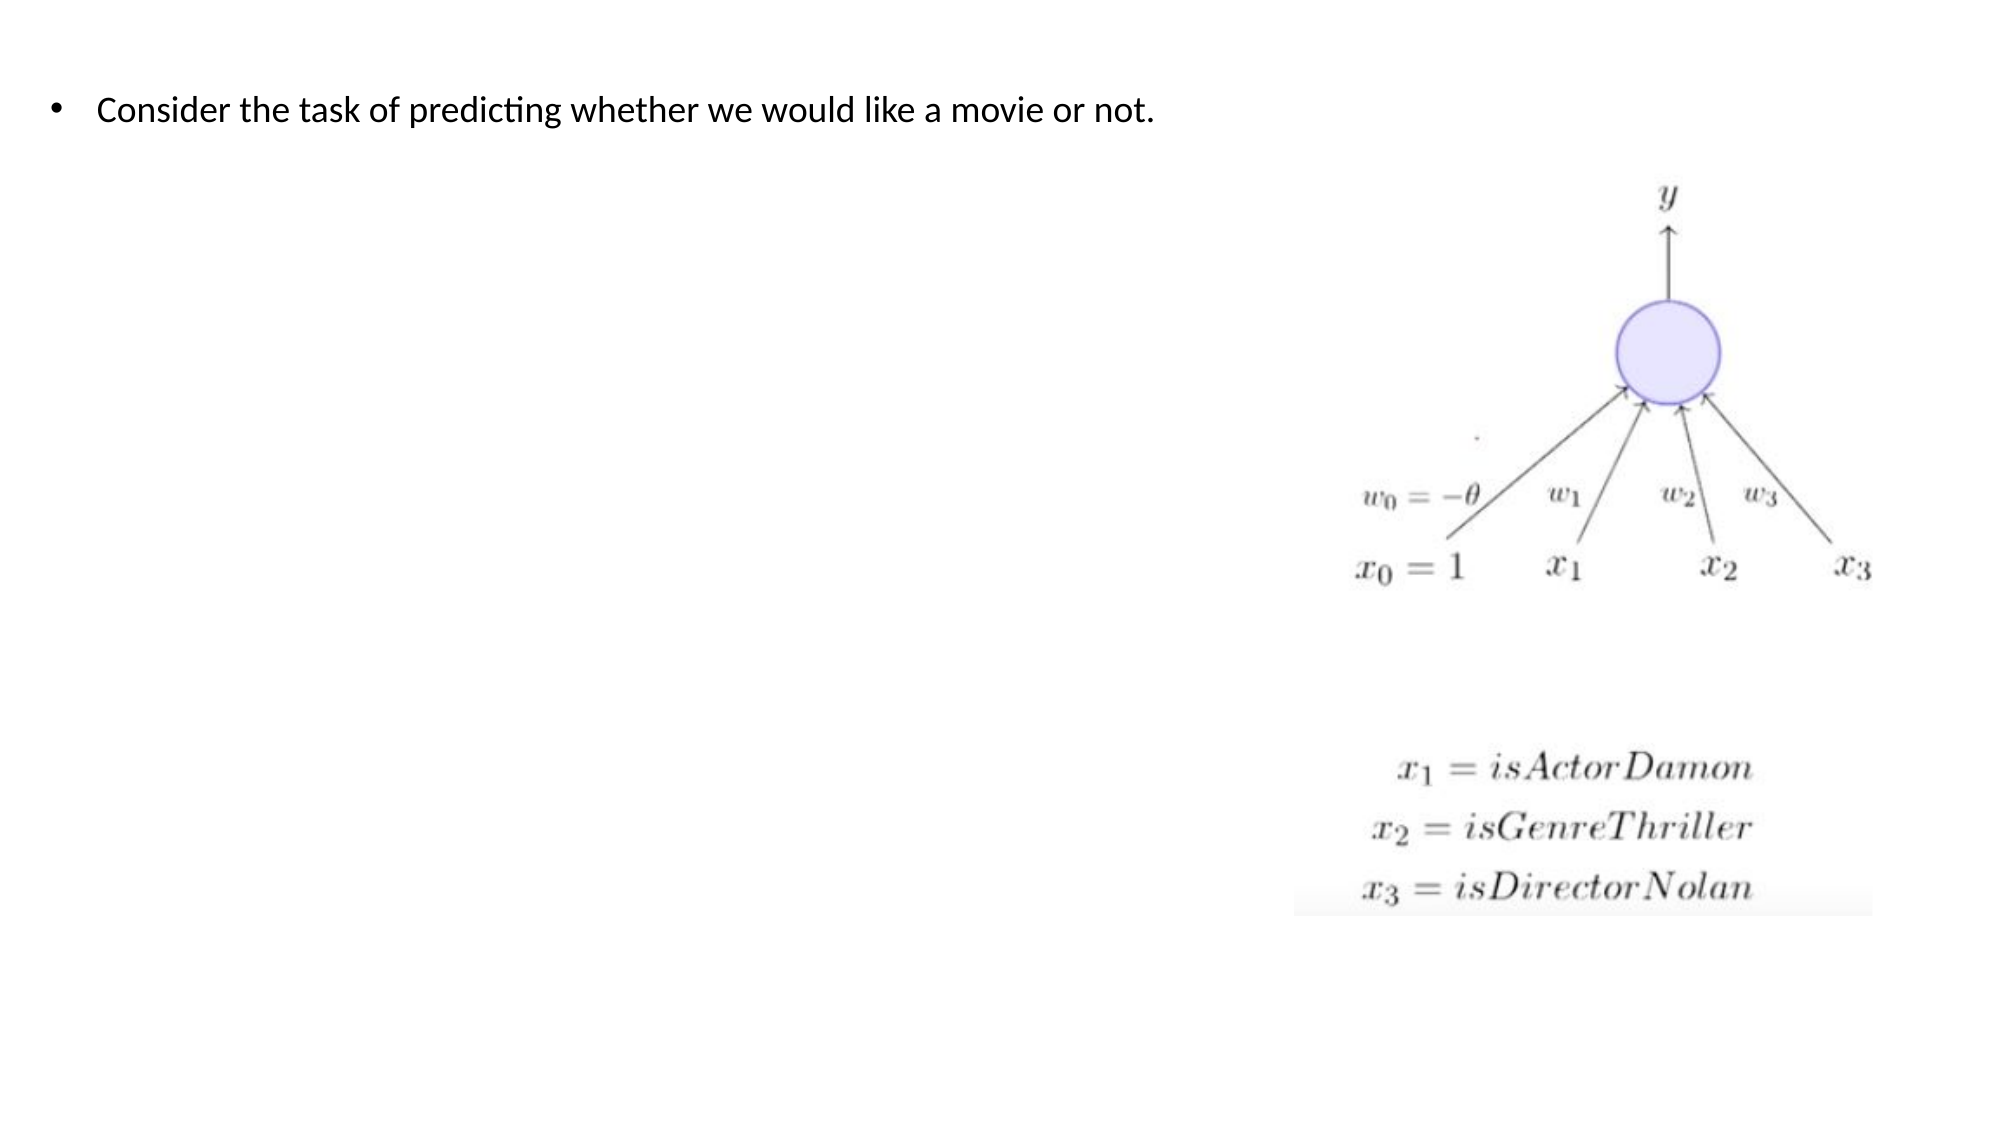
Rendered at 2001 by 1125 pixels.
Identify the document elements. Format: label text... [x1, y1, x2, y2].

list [1286, 162, 1873, 916]
text_box Consider the task of predicting whether we would like a movie or not. [35, 77, 1262, 183]
